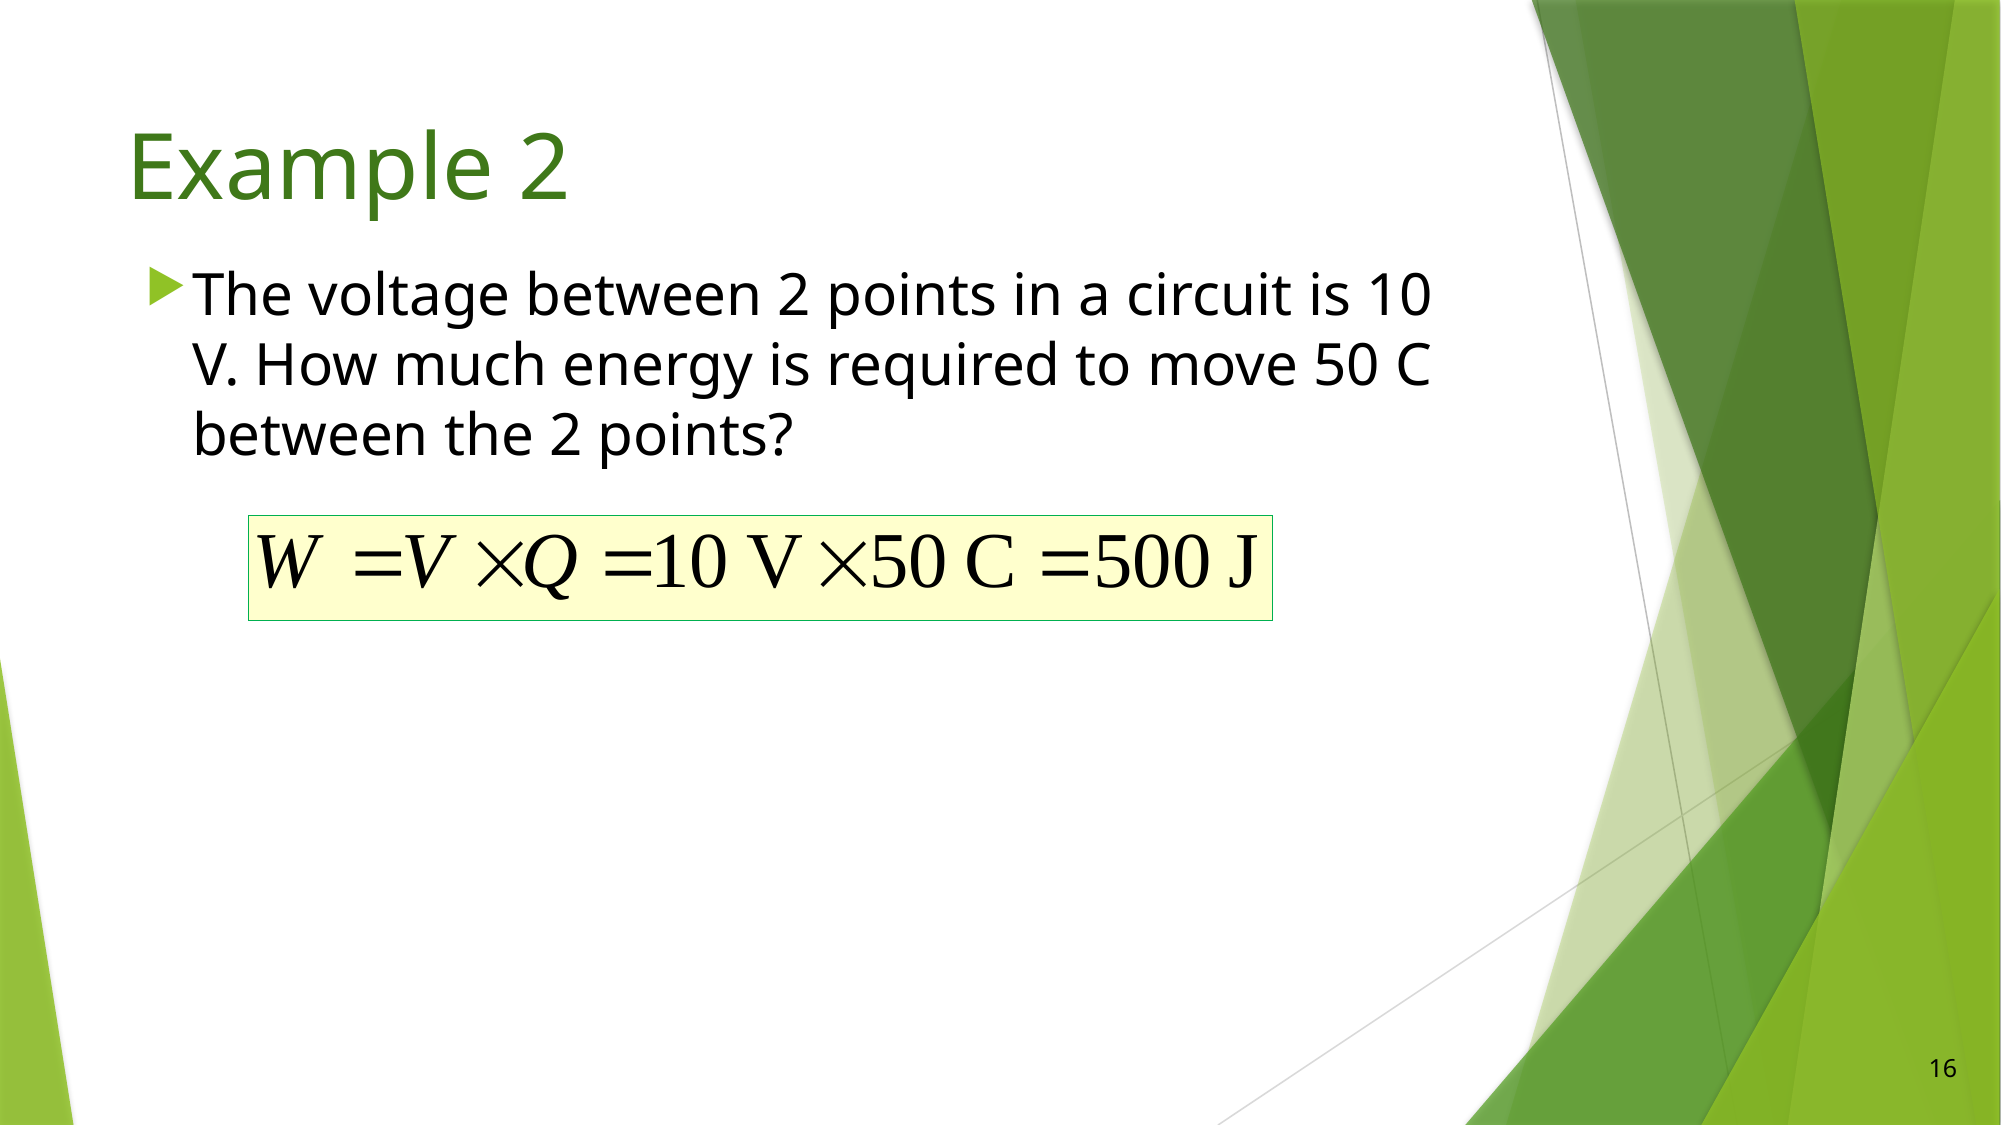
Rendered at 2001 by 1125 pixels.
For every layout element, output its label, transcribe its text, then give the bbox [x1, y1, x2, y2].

title Example 2 [111, 99, 1522, 317]
list The voltage between 2 points in a circuit is 10 V. How much energy is required to move 50 C between the 2 points? [55, 249, 1466, 887]
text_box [247, 514, 1274, 621]
slide_number 16 [1860, 1039, 1973, 1100]
